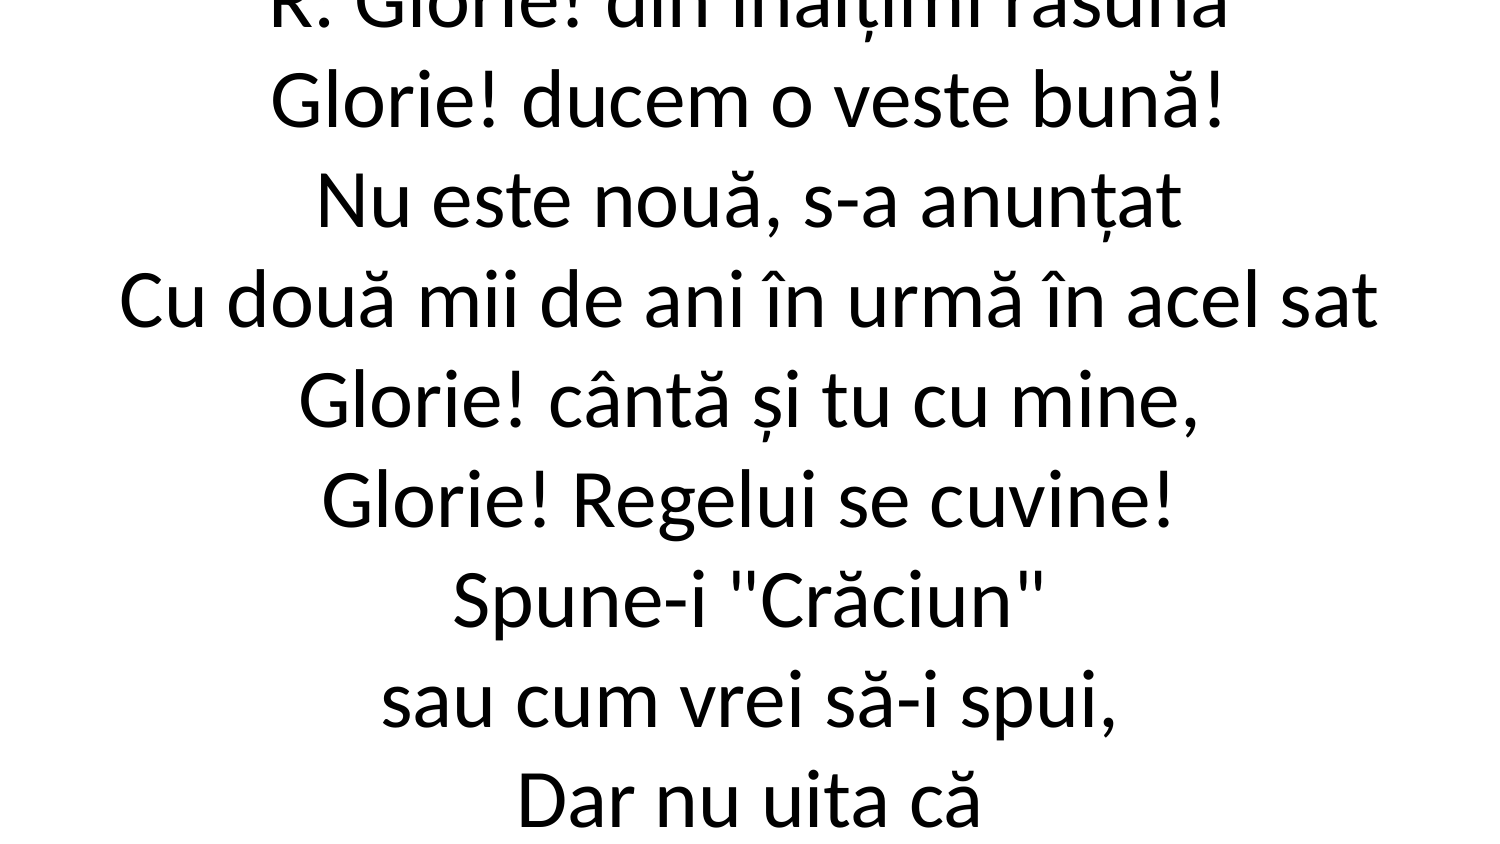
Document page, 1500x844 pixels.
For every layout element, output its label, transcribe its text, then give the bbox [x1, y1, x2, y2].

text_box R: Glorie! din înălțimi răsună Glorie! ducem o veste bună! Nu este nouă, s-a anunțat Cu două mii de ani în urmă în acel sat Glorie! cântă și tu cu mine, Glorie! Regelui se cuvine! Spune-i "Crăciun" sau cum vrei să-i spui, Dar nu uita că azi e ziua Lui! [104, 0, 1396, 844]
